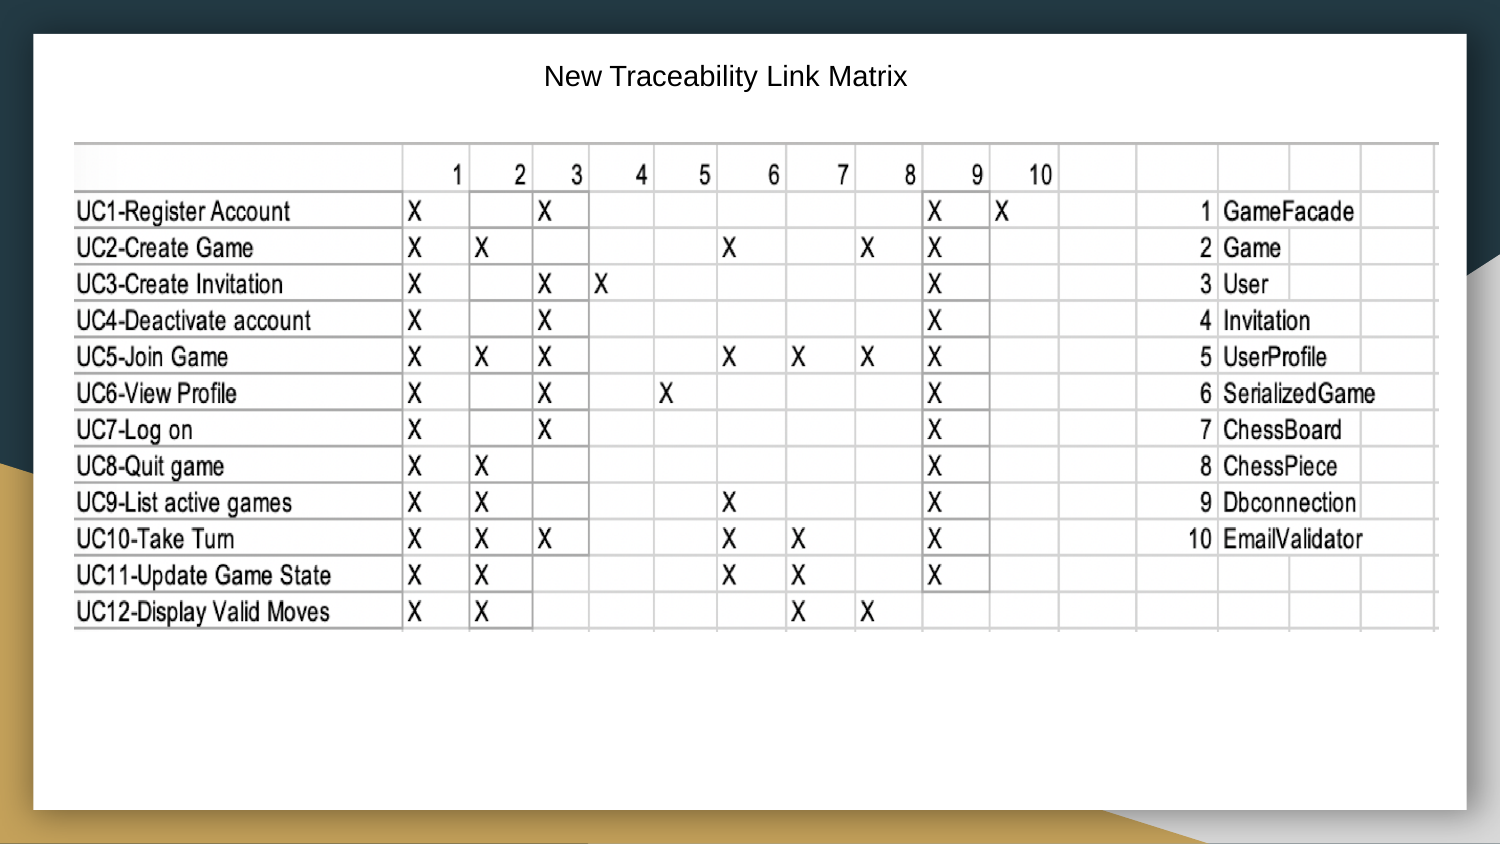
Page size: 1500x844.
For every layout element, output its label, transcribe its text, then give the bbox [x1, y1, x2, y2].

picture [74, 142, 1440, 632]
text_box New Traceability Link Matrix [228, 42, 1281, 140]
